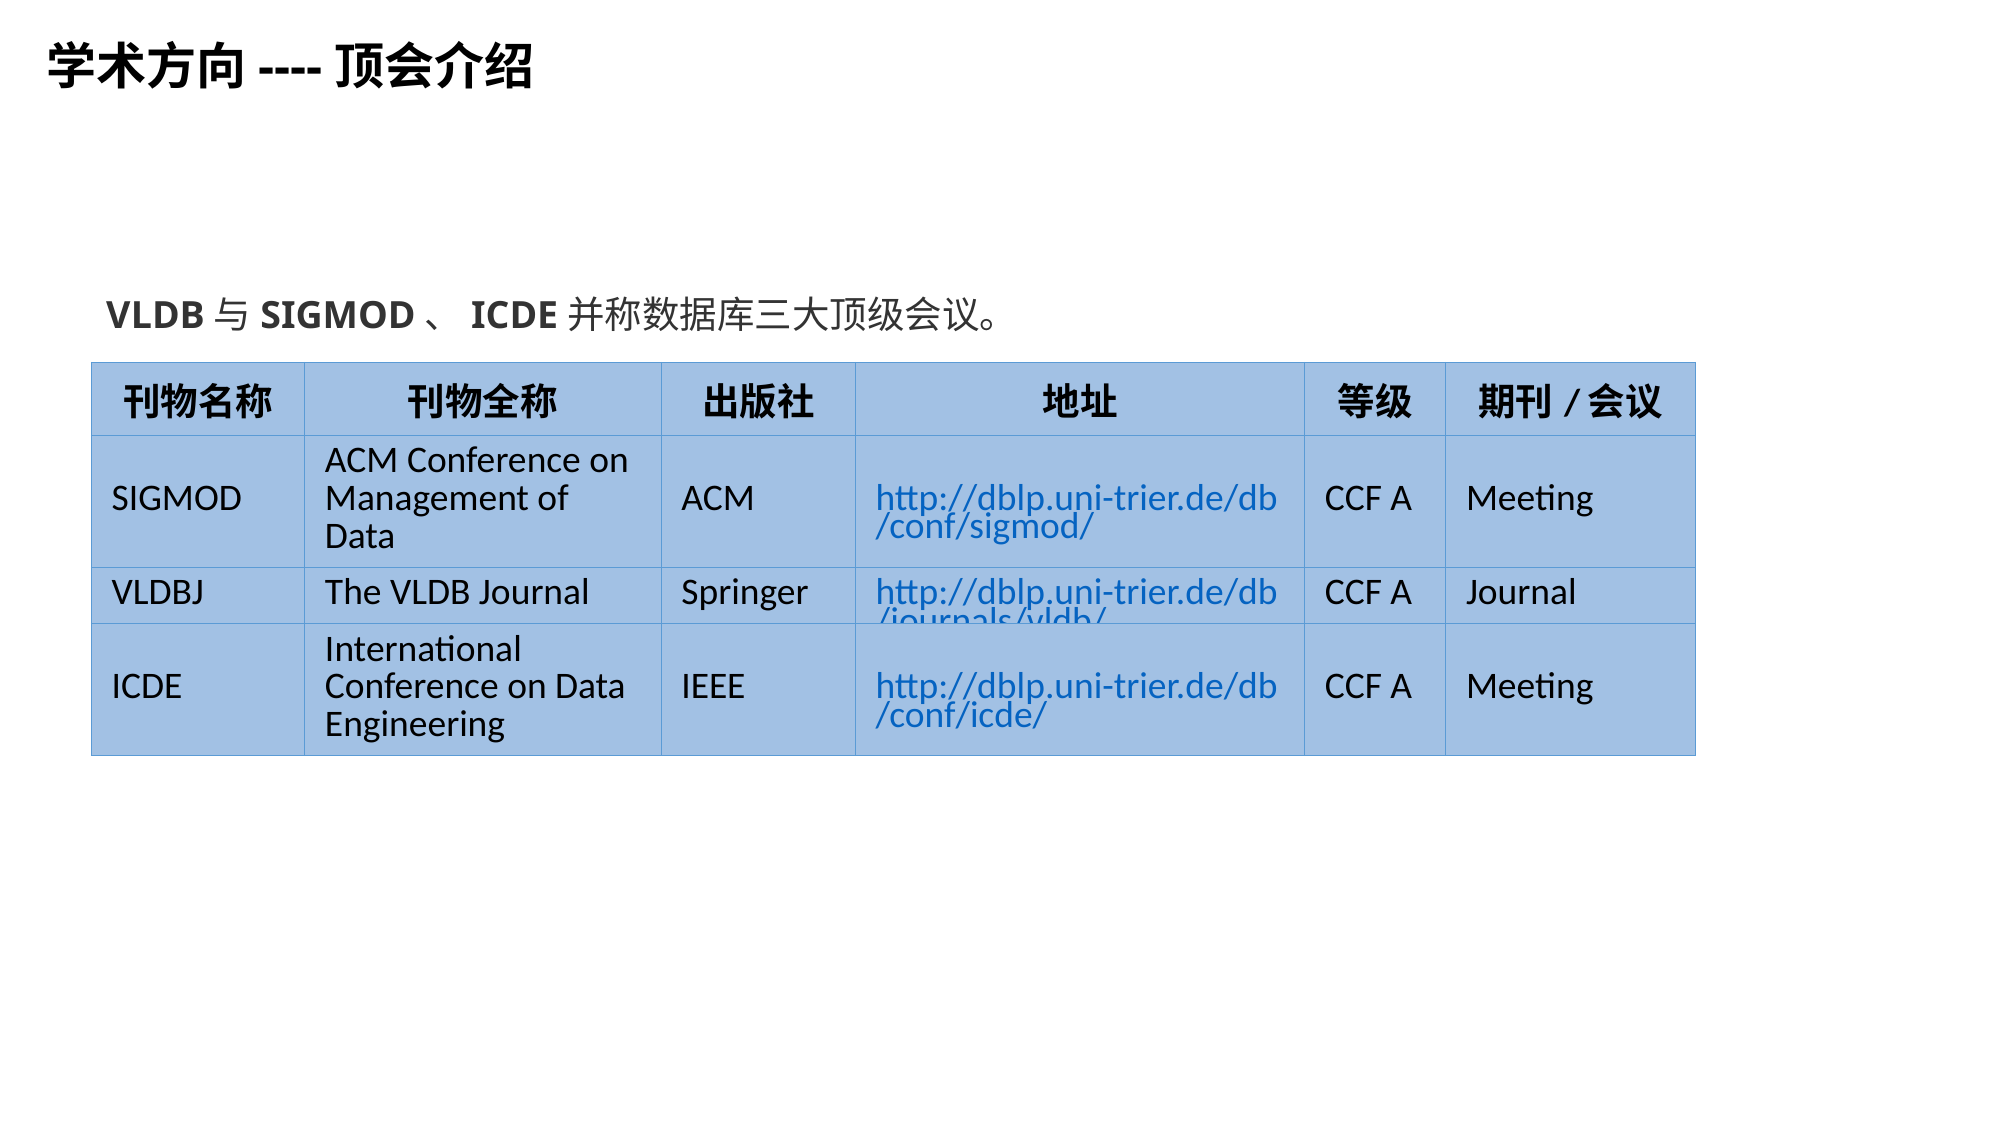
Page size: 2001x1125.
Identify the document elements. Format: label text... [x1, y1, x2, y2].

table_cell ACM Conference on Management of Data [305, 436, 661, 567]
text_box VLDB与SIGMOD、ICDE并称数据库三大顶级会议。 [91, 283, 1092, 344]
table_cell http://dblp.uni-trier.de/db/journals/vldb/ [856, 568, 1304, 623]
table_header 期刊/会议 [1446, 363, 1695, 435]
table_cell CCF A [1305, 624, 1445, 755]
table_cell SIGMOD [92, 436, 304, 567]
table_header 出版社 [662, 363, 855, 435]
table_header 等级 [1305, 363, 1445, 435]
table_cell http://dblp.uni-trier.de/db/conf/icde/ [856, 624, 1304, 755]
table_cell ICDE [92, 624, 304, 755]
table_header 刊物全称 [305, 363, 661, 435]
table_header 刊物名称 [92, 363, 304, 435]
table_cell CCF A [1305, 436, 1445, 567]
table_cell IEEE [662, 624, 855, 755]
table_cell CCF A [1305, 568, 1445, 623]
table_cell International Conference on Data Engineering [305, 624, 661, 755]
table_cell Meeting [1446, 436, 1695, 567]
table_cell Springer [662, 568, 855, 623]
table_cell Journal [1446, 568, 1695, 623]
table_cell The VLDB Journal [305, 568, 661, 623]
table_cell VLDBJ [92, 568, 304, 623]
table_cell ACM [662, 436, 855, 567]
text_box 学术方向----顶会介绍 [31, 26, 549, 102]
table_header 地址 [856, 363, 1304, 435]
table_cell Meeting [1446, 624, 1695, 755]
table_cell http://dblp.uni-trier.de/db/conf/sigmod/ [856, 436, 1304, 567]
